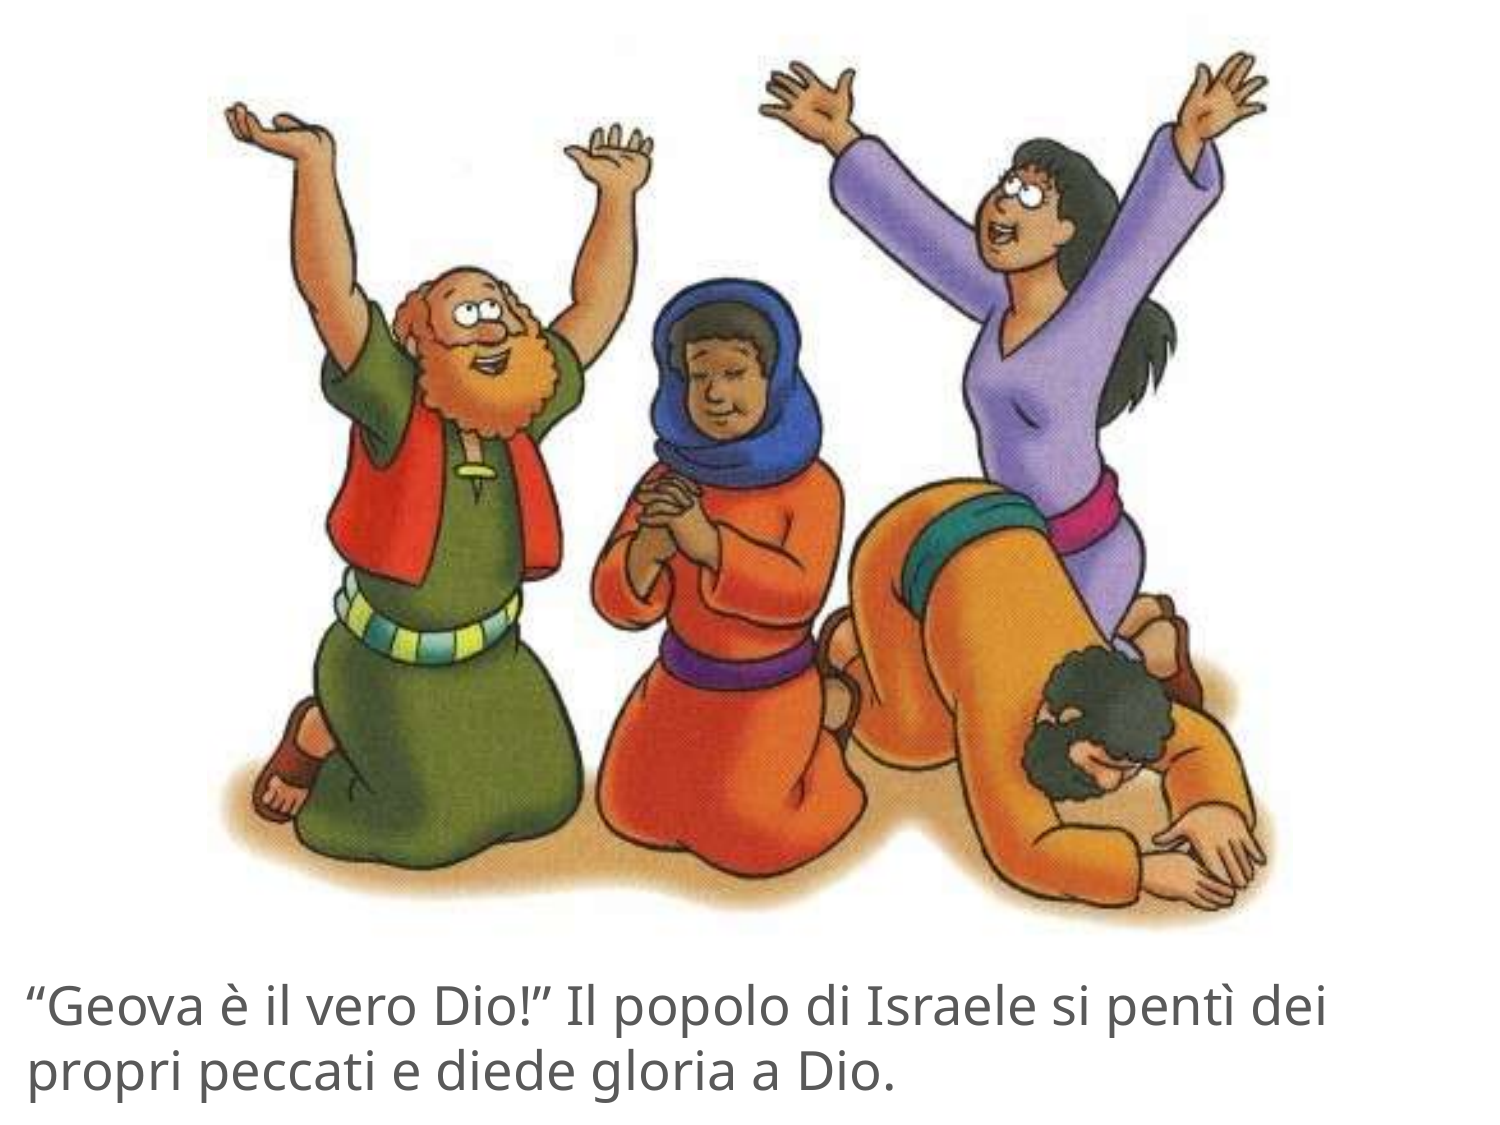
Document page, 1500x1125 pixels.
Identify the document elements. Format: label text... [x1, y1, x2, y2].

text_box “Geova è il vero Dio!” Il popolo di Israele si pentì dei propri peccati e diede gloria a Dio. [11, 964, 1498, 1109]
picture [207, 0, 1293, 953]
